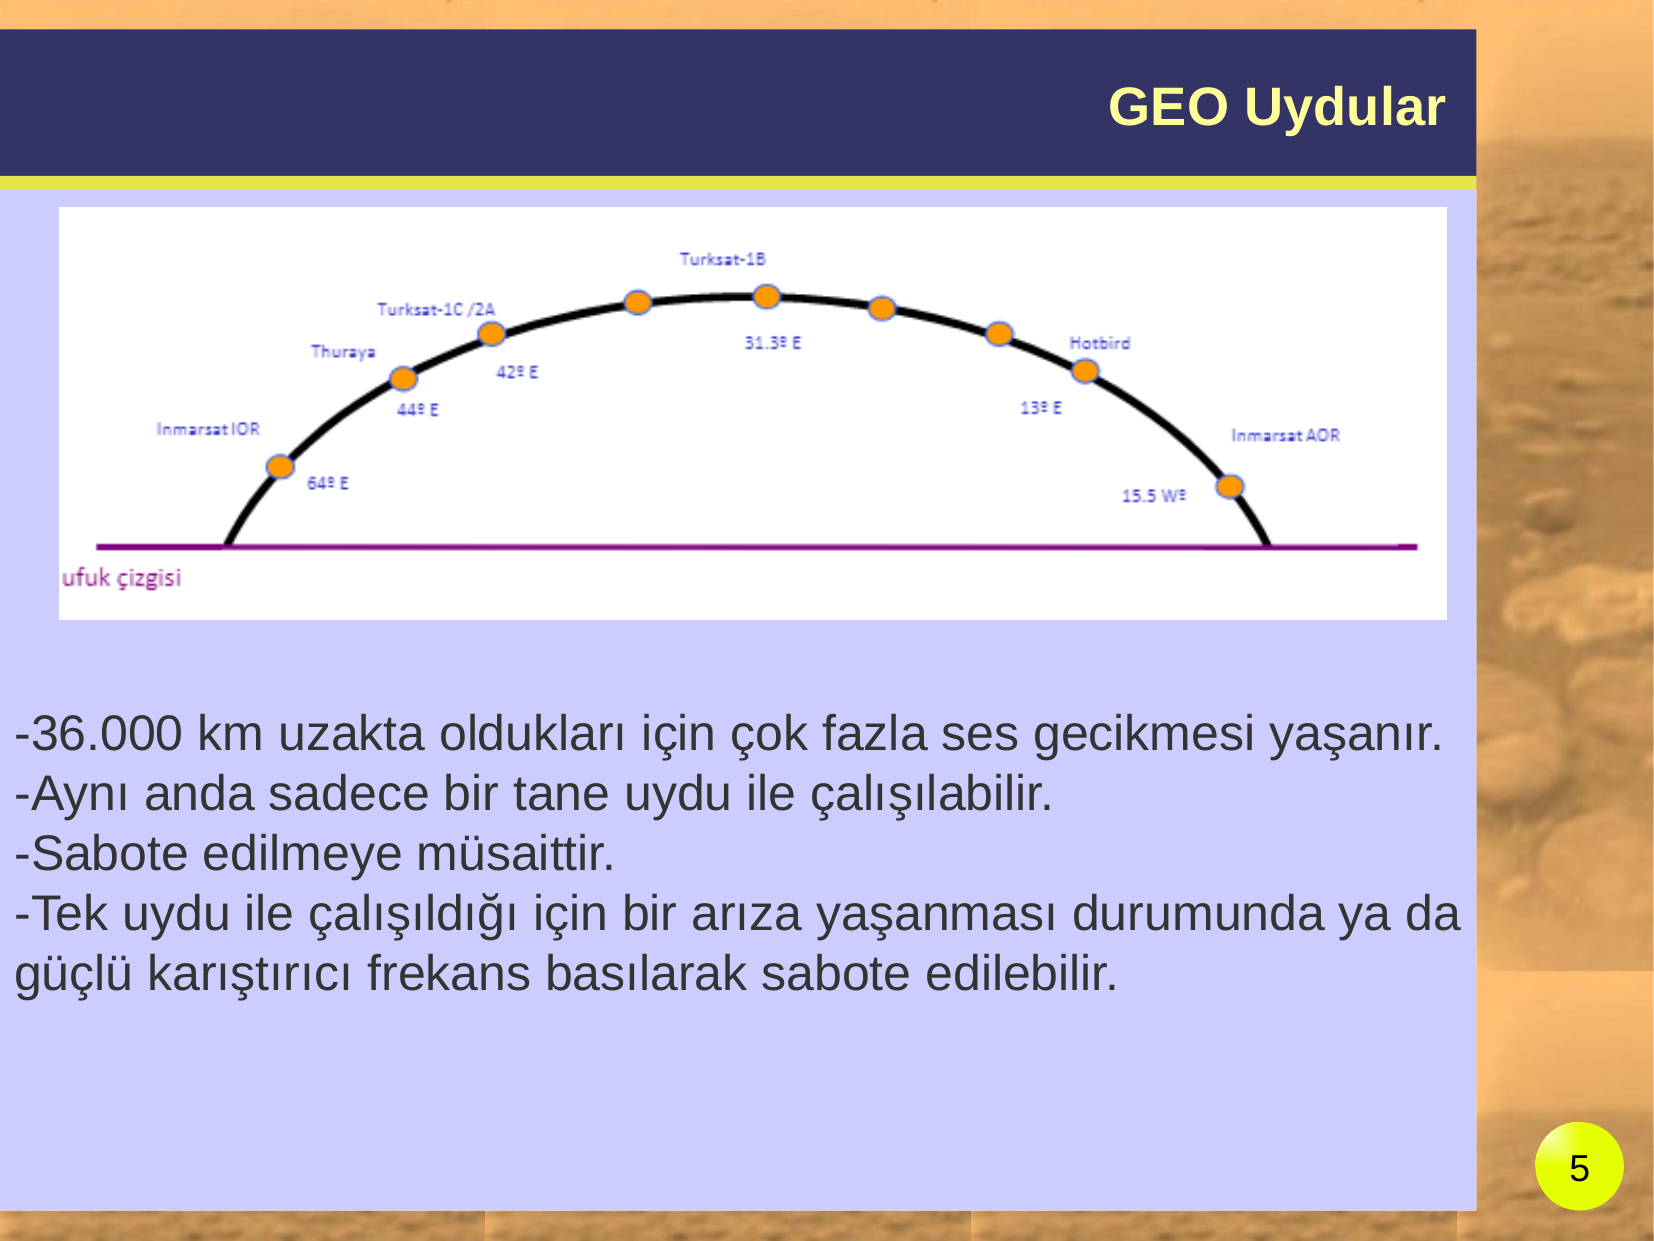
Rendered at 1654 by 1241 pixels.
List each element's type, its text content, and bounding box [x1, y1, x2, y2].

text_box [58, 628, 1418, 1181]
text_box GEO Uydular [29, 58, 1447, 148]
picture [58, 207, 1447, 621]
text_box -36.000 km uzakta oldukları için çok fazla ses gecikmesi yaşanır. -Aynı anda sadece bir tane uydu ile çalışılabilir. -Sabote edilmeye müsaittir. -Tek uydu ile çalışıldığı için bir arıza yaşanması durumunda ya da güçlü karıştırıcı frekans basılarak sabote edilebilir. [0, 189, 1477, 1211]
picture [0, 0, 1654, 1241]
